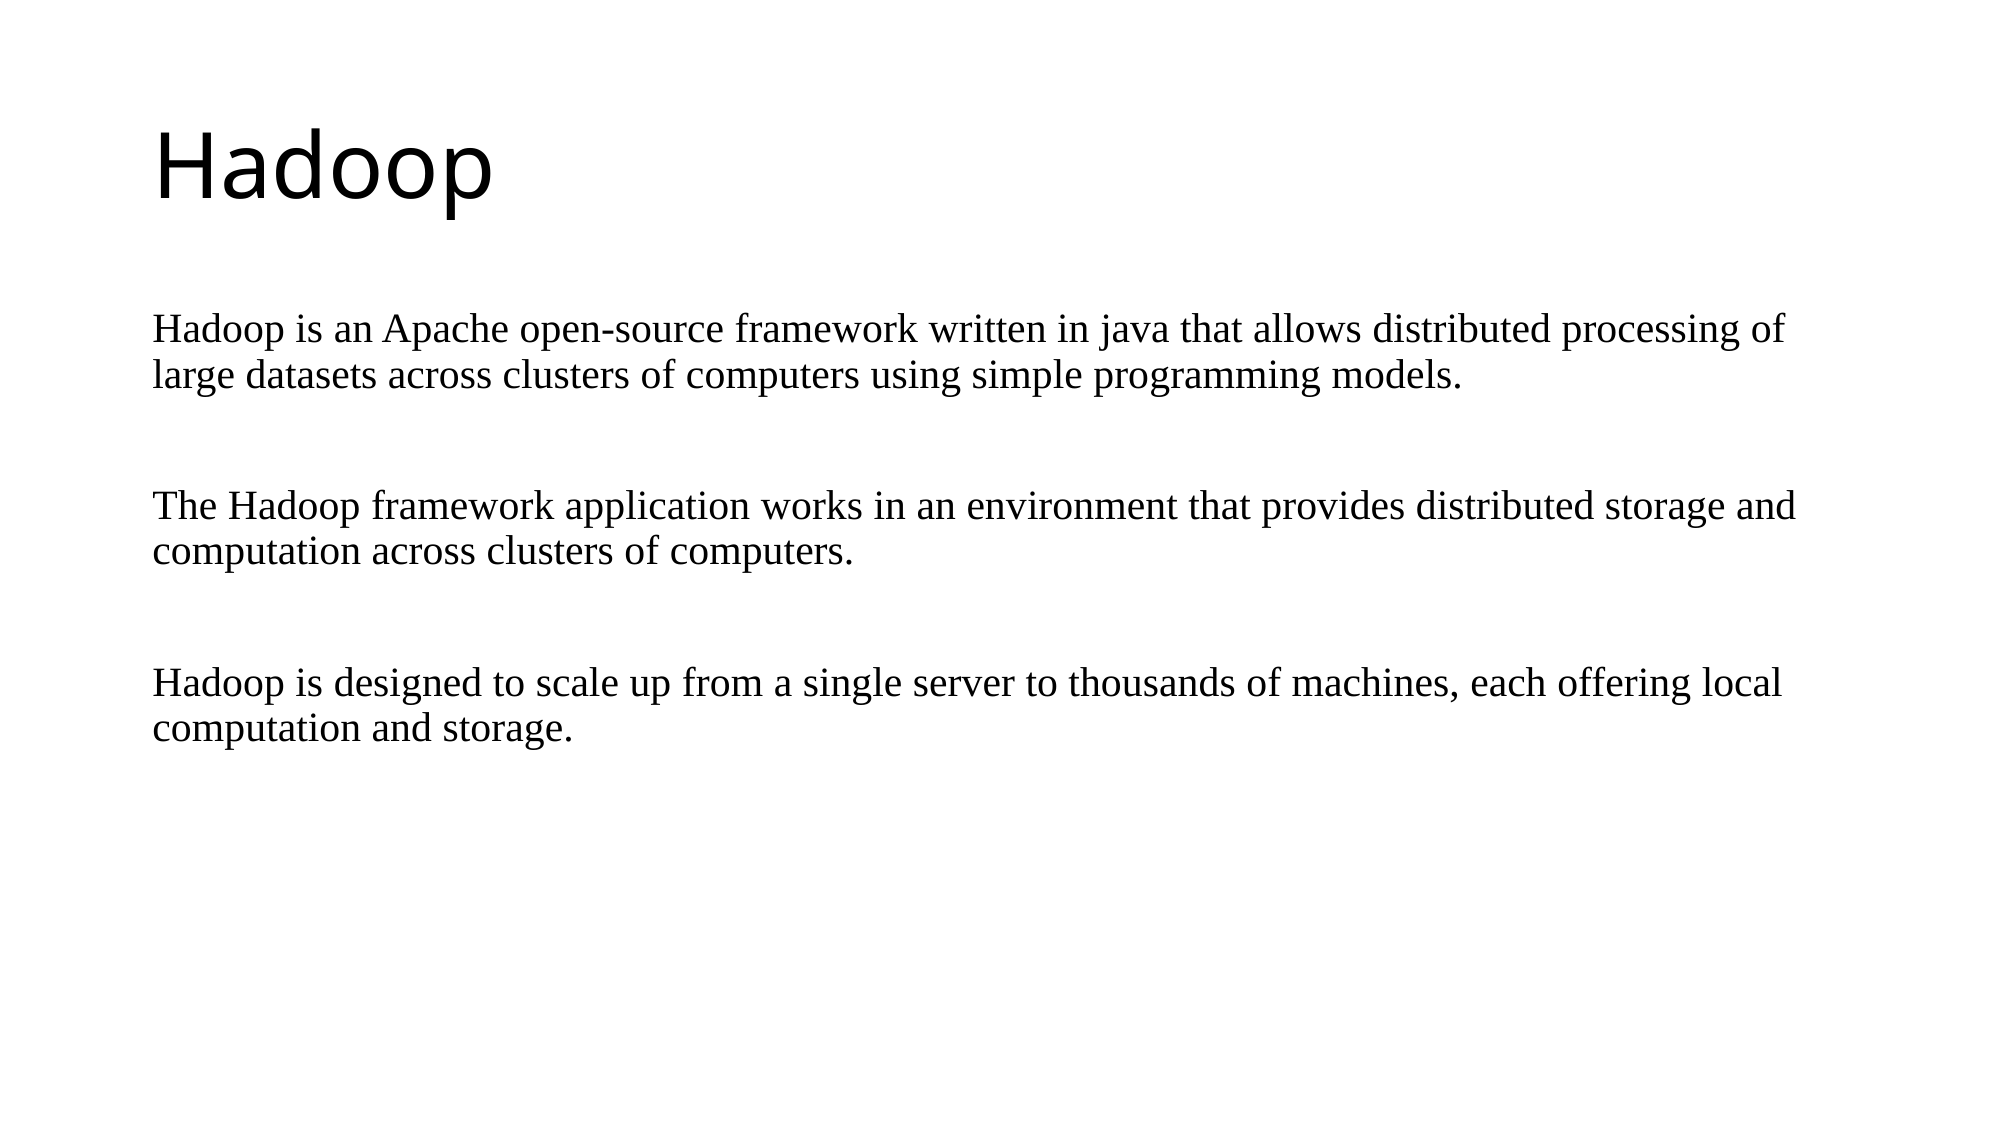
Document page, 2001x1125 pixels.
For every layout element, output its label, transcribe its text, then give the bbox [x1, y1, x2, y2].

list Hadoop is an Apache open-source framework written in java that allows distributed processing of large datasets across clusters of computers using simple programming models. The Hadoop framework application works in an environment that provides distributed storage and computation across clusters of computers. Hadoop is designed to scale up from a single server to thousands of machines, each offering local computation and storage. [137, 299, 1863, 1014]
title Hadoop [137, 59, 1863, 278]
